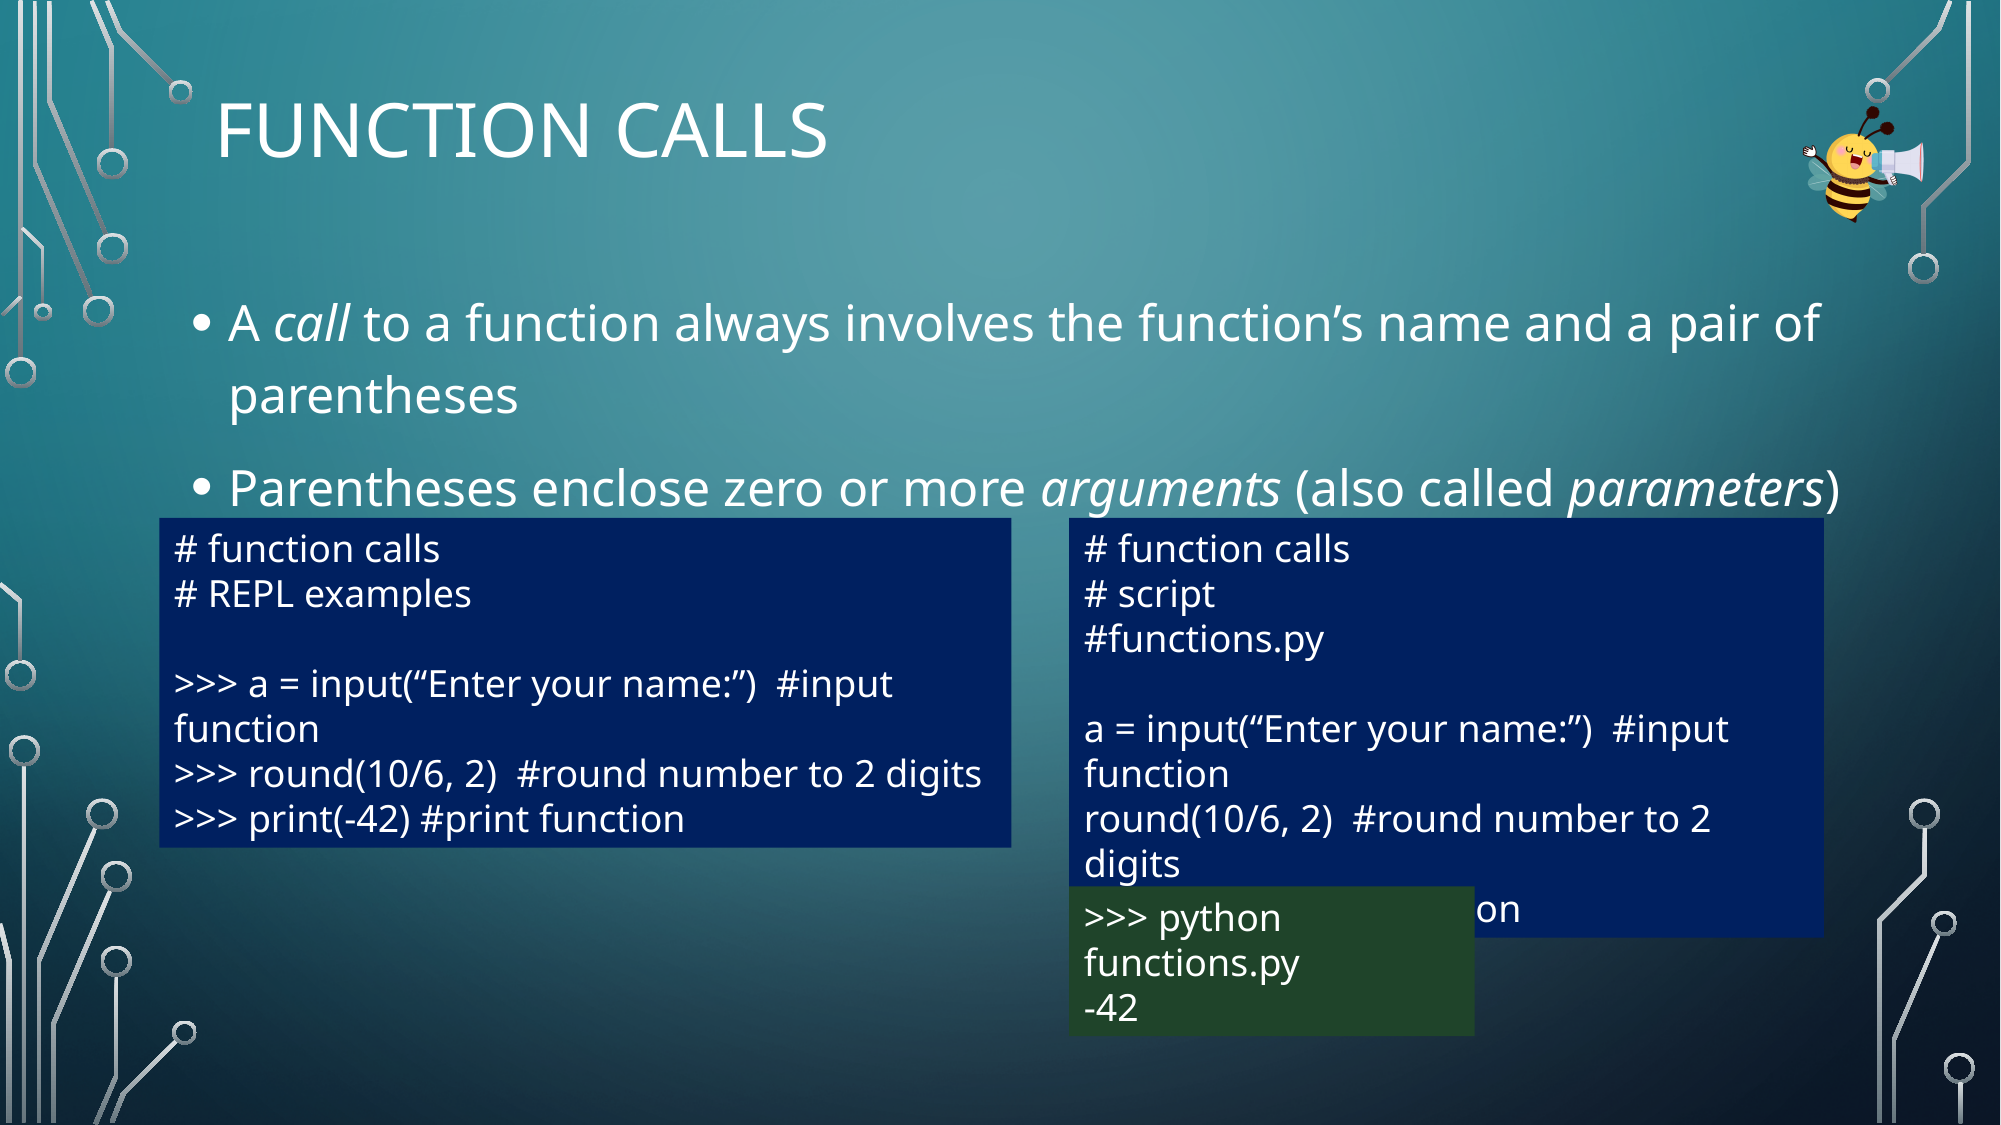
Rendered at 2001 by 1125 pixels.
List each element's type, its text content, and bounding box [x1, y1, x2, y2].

text_box # function calls # REPL examples >>> a = input(“Enter your name:”) #input function >>> round(10/6, 2) #round number to 2 digits >>> print(-42) #print function [159, 517, 1012, 848]
title Function calls [199, 11, 1825, 255]
picture [1800, 103, 1927, 225]
text_box >>> python functions.py -42 [1069, 886, 1475, 1037]
text_box # function calls # script #functions.py a = input(“Enter your name:”) #input function round(10/6, 2) #round number to 2 digits print(-42) #print function [1069, 517, 1824, 938]
list A call to a function always involves the function’s name and a pair of parentheses Parentheses enclose zero or more arguments (also called parameters) [175, 272, 1905, 853]
